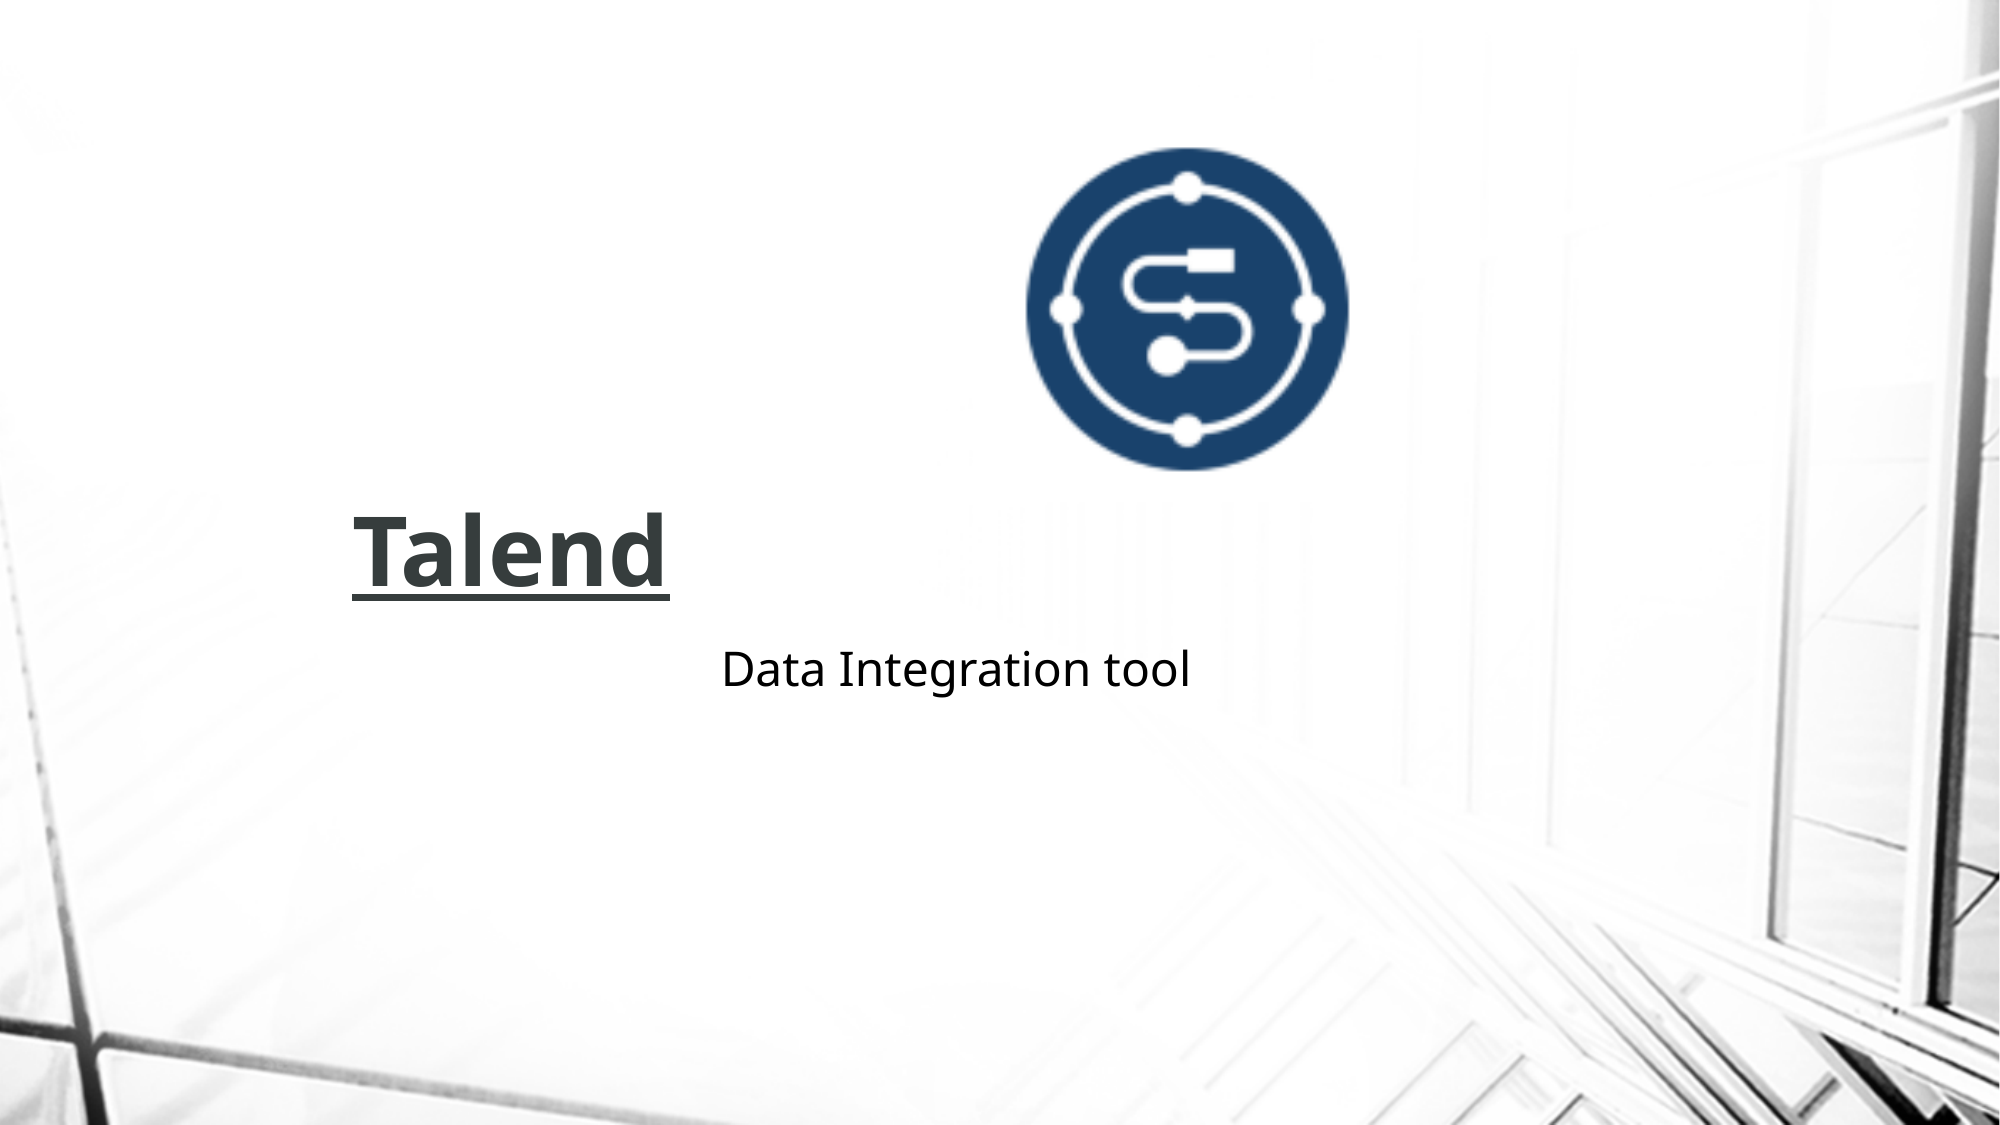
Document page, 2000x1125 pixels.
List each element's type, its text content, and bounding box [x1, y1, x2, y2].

text_box Data Integration tool [699, 637, 1300, 738]
picture [0, 0, 2000, 1125]
title Talend [337, 437, 725, 613]
